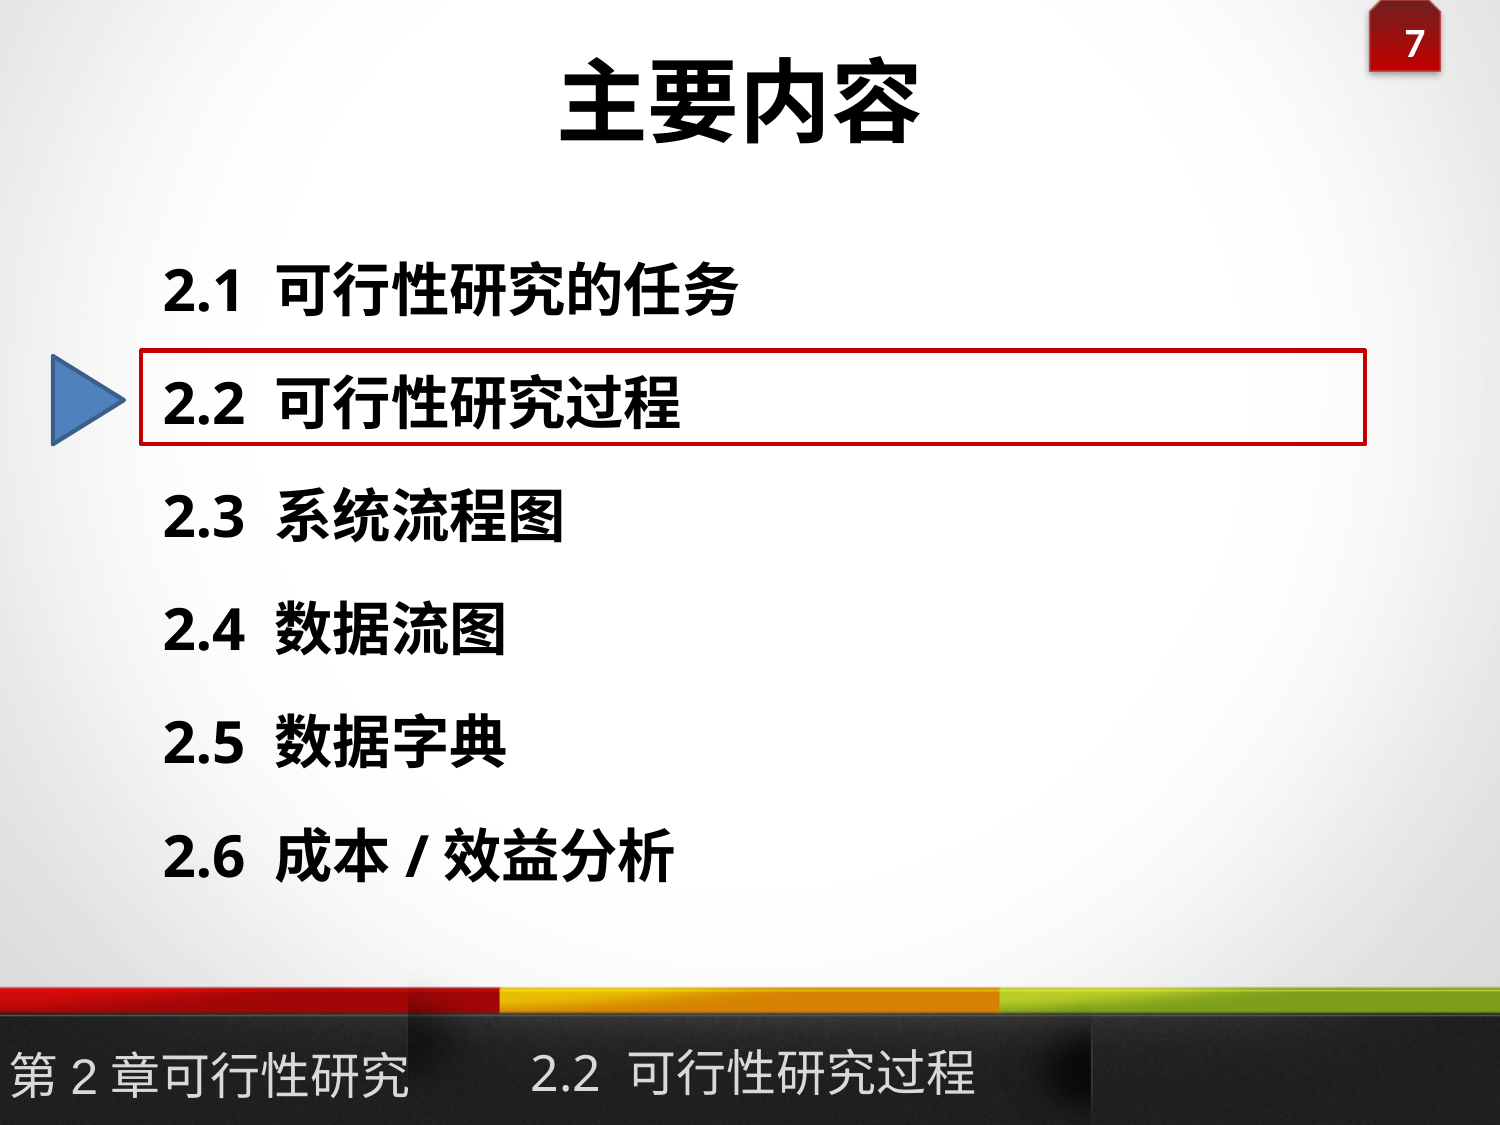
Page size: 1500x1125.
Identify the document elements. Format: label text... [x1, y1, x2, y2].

title 主要内容 [64, 0, 1415, 188]
text_box [139, 348, 1367, 446]
text_box 2.1 可行性研究的任务 2.2 可行性研究过程 2.3 系统流程图 2.4 数据流图 2.5 数据字典 2.6 成本/效益分析 [147, 231, 1443, 897]
text_box 第2章可行性研究 [0, 1035, 437, 1114]
text_box 2.2 可行性研究过程 [478, 1032, 1029, 1111]
text_box [50, 354, 127, 447]
picture [0, 0, 1500, 1125]
